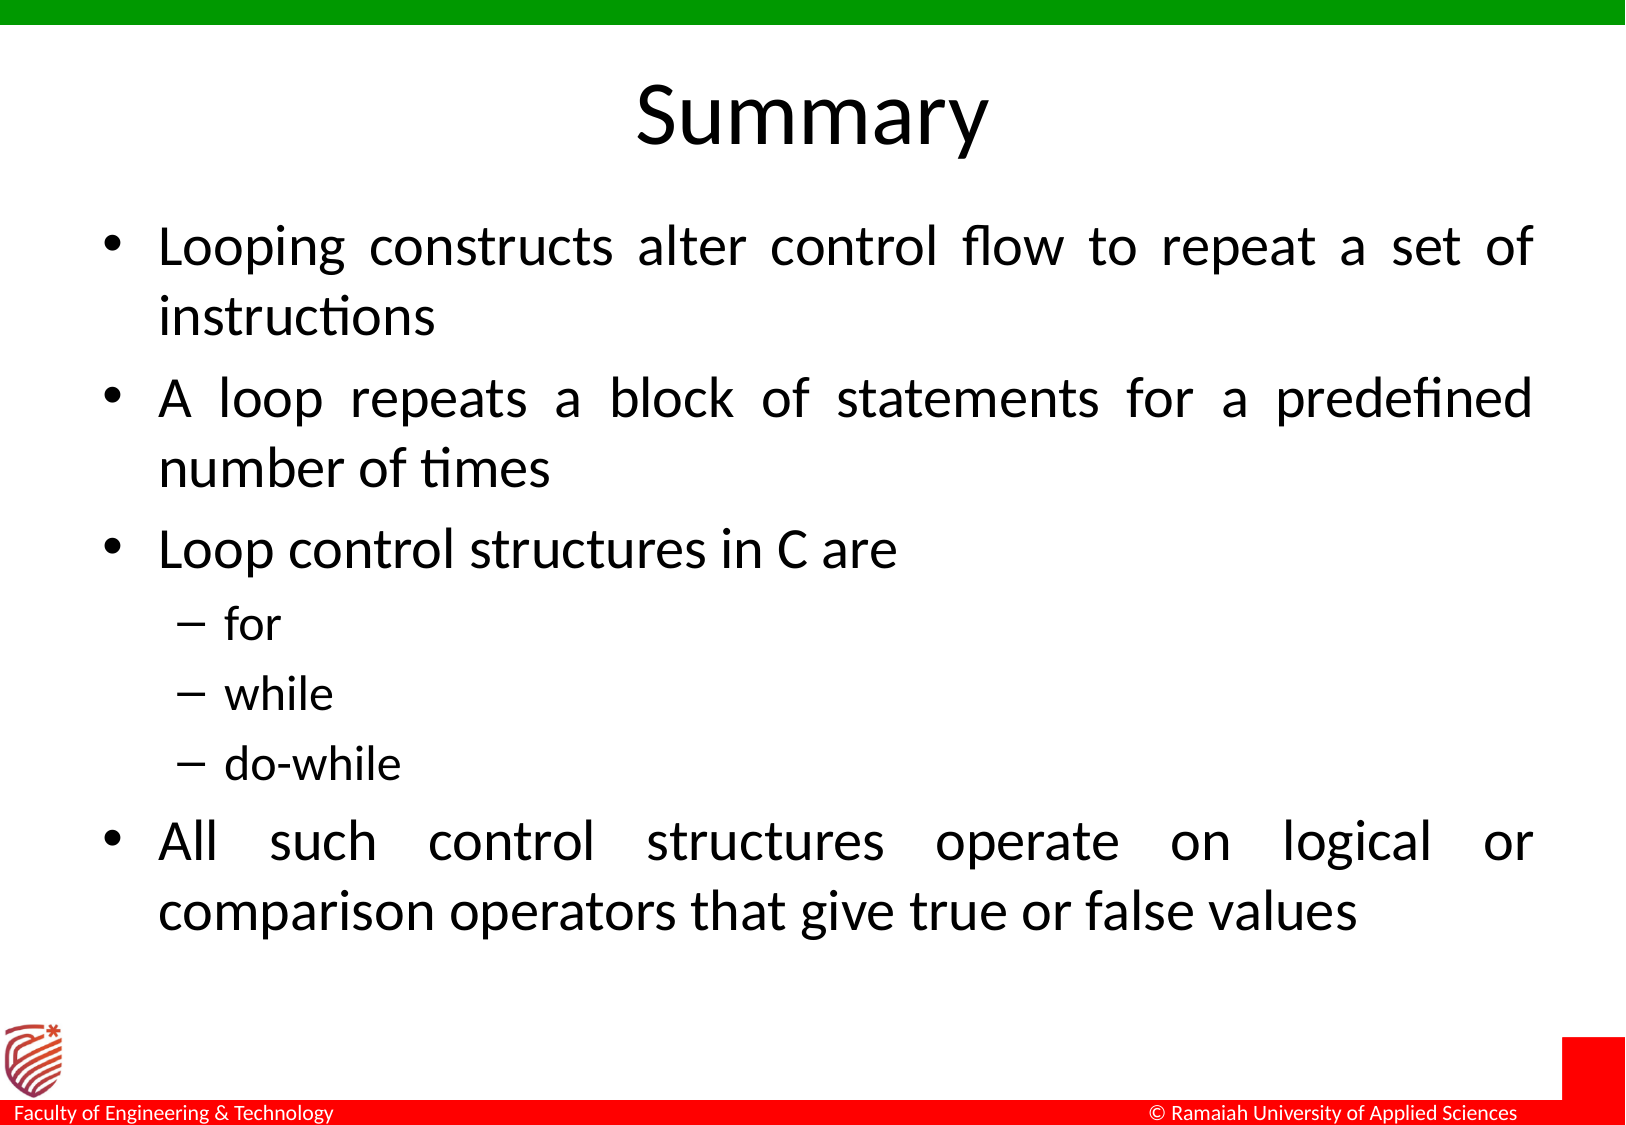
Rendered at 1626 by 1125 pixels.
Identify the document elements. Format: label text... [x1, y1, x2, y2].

picture [0, 1013, 69, 1100]
title Summary [81, 45, 1544, 233]
list Looping constructs alter control flow to repeat a set of instructions A loop repeats a block of statements for a predefined number of times Loop control structures in C are for while do-while All such control structures operate on logical or comparison operators that give true or false values [87, 200, 1550, 1075]
